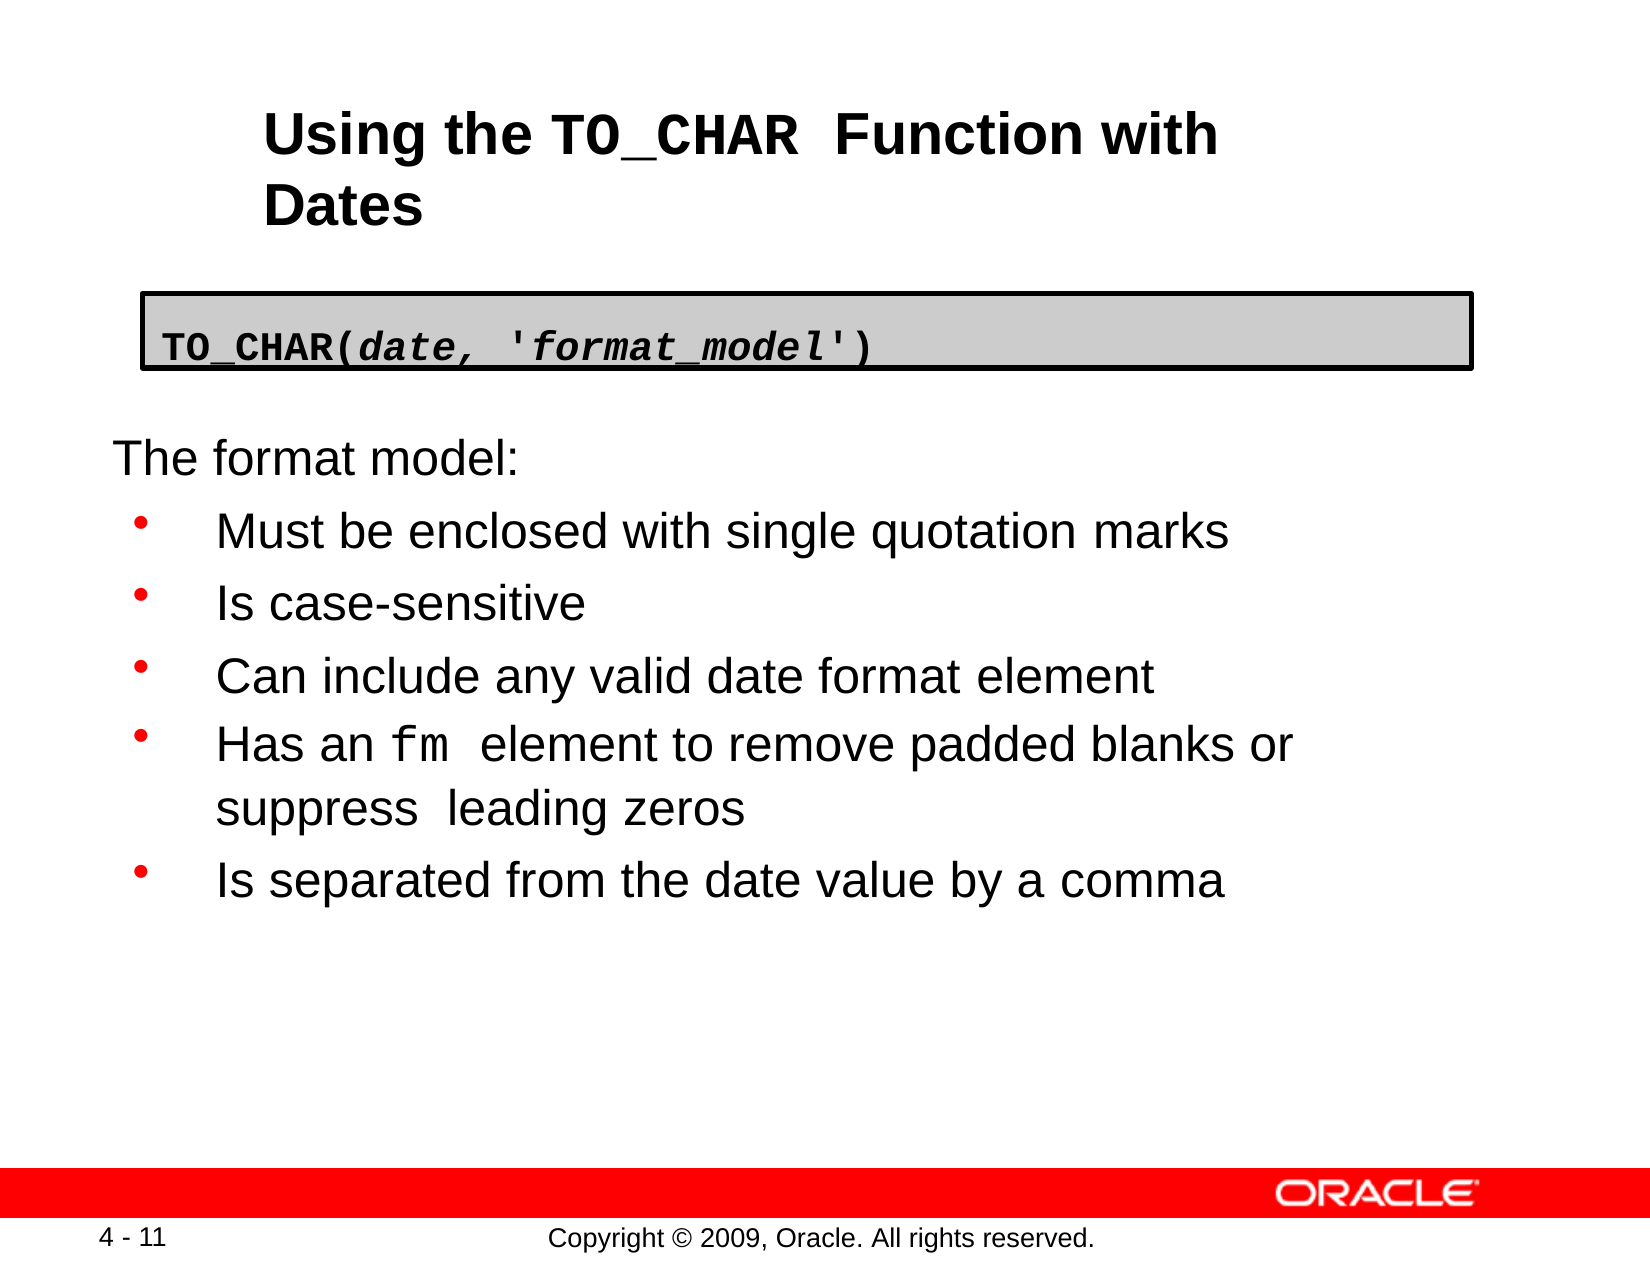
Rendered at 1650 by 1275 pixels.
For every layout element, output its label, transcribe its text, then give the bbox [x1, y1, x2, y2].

text_box The format model: Must be enclosed with single quotation marks Is case-sensitive Can include any valid date format element Has an fm element to remove padded blanks or suppress leading zeros Is separated from the date value by a comma [109, 411, 1506, 908]
title Using the TO_CHAR Function with Dates [261, 92, 1388, 293]
slide_number 4 - 11 [96, 1219, 174, 1275]
picture [0, 1168, 1650, 1218]
footer Copyright © 2009, Oracle. All rights reserved. [545, 1220, 1103, 1275]
text_box TO_CHAR(date, 'format_model') [142, 293, 1472, 369]
